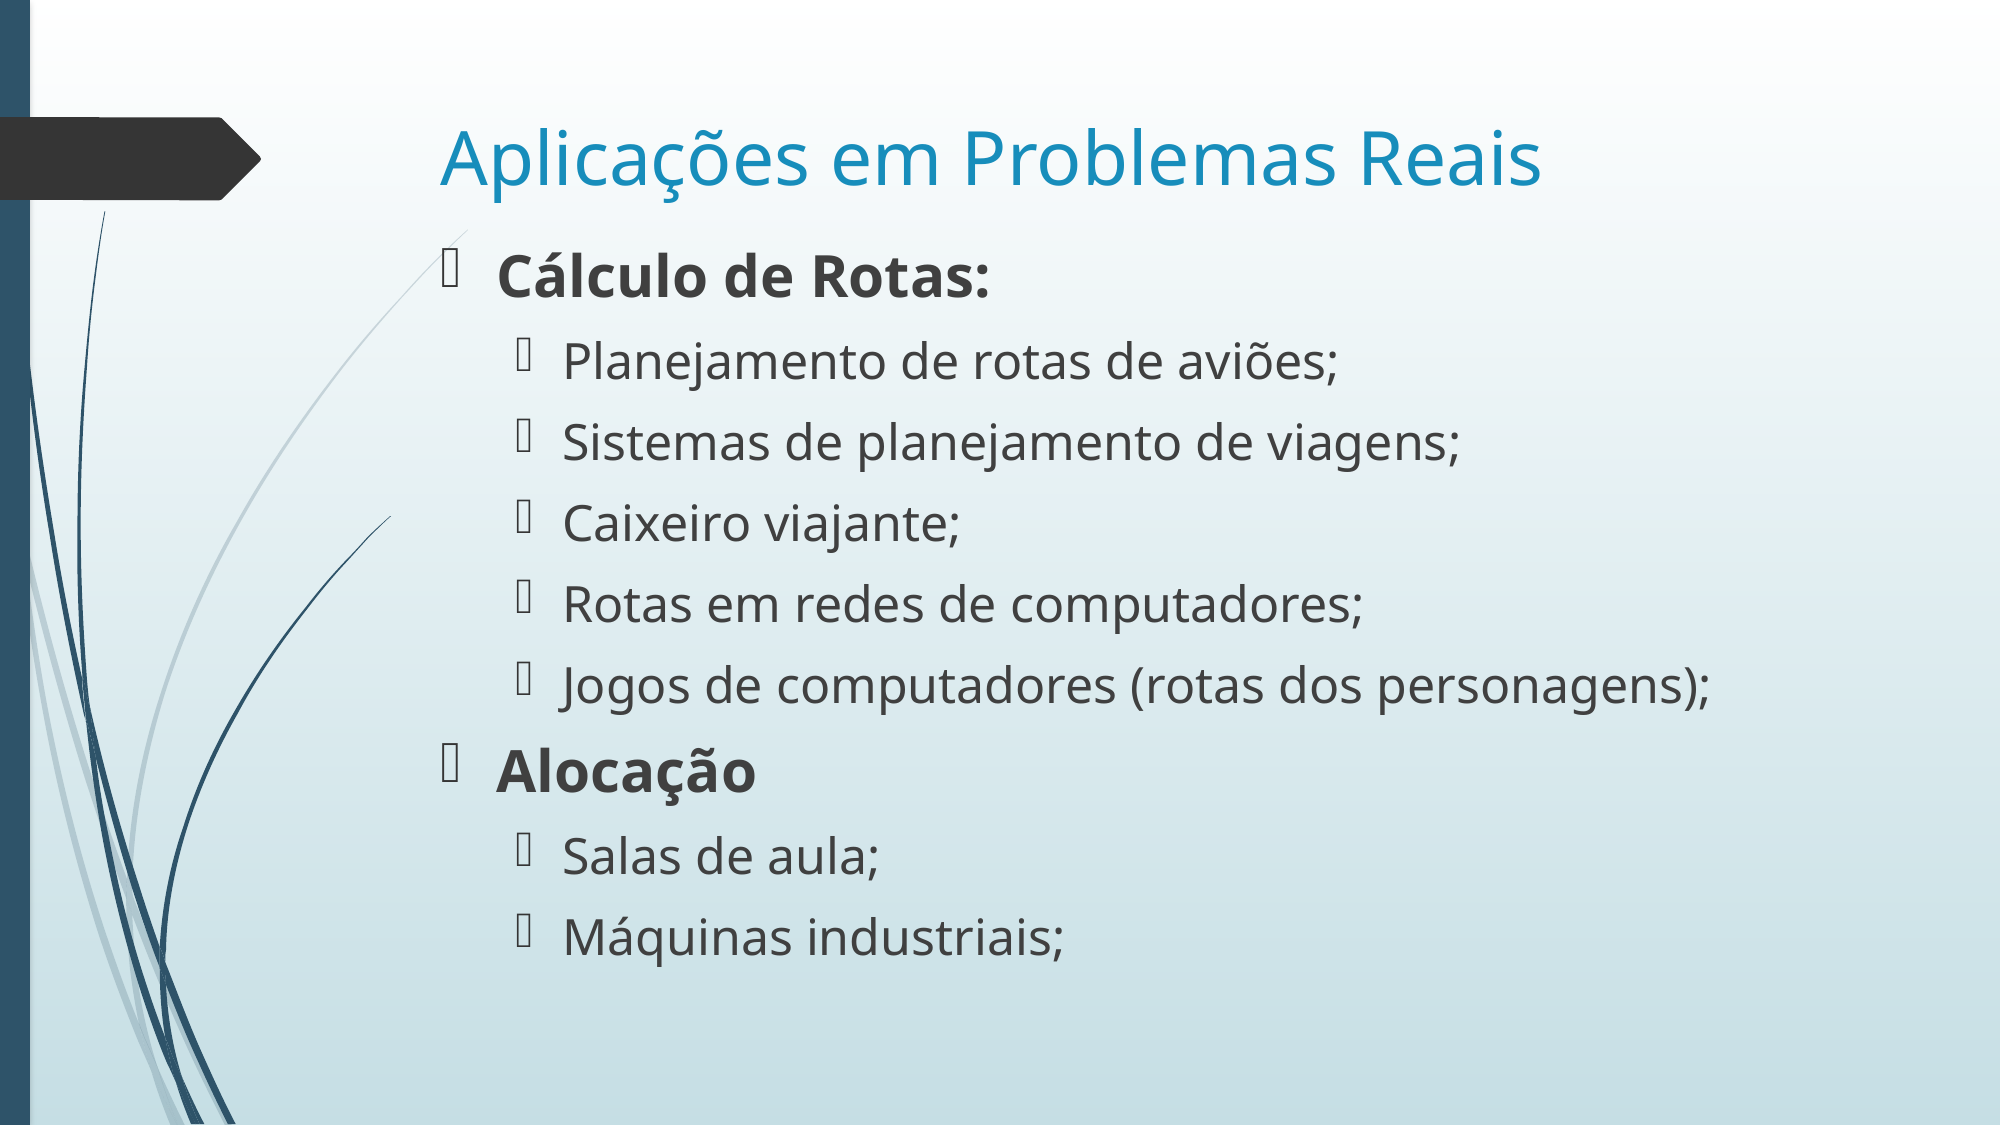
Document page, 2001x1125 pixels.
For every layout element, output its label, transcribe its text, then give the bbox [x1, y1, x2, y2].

title Aplicações em Problemas Reais [425, 102, 1888, 231]
list Cálculo de Rotas: Planejamento de rotas de aviões; Sistemas de planejamento de viagens; Caixeiro viajante; Rotas em redes de computadores; Jogos de computadores (rotas dos personagens); Alocação Salas de aula; Máquinas industriais; [425, 231, 1888, 1062]
